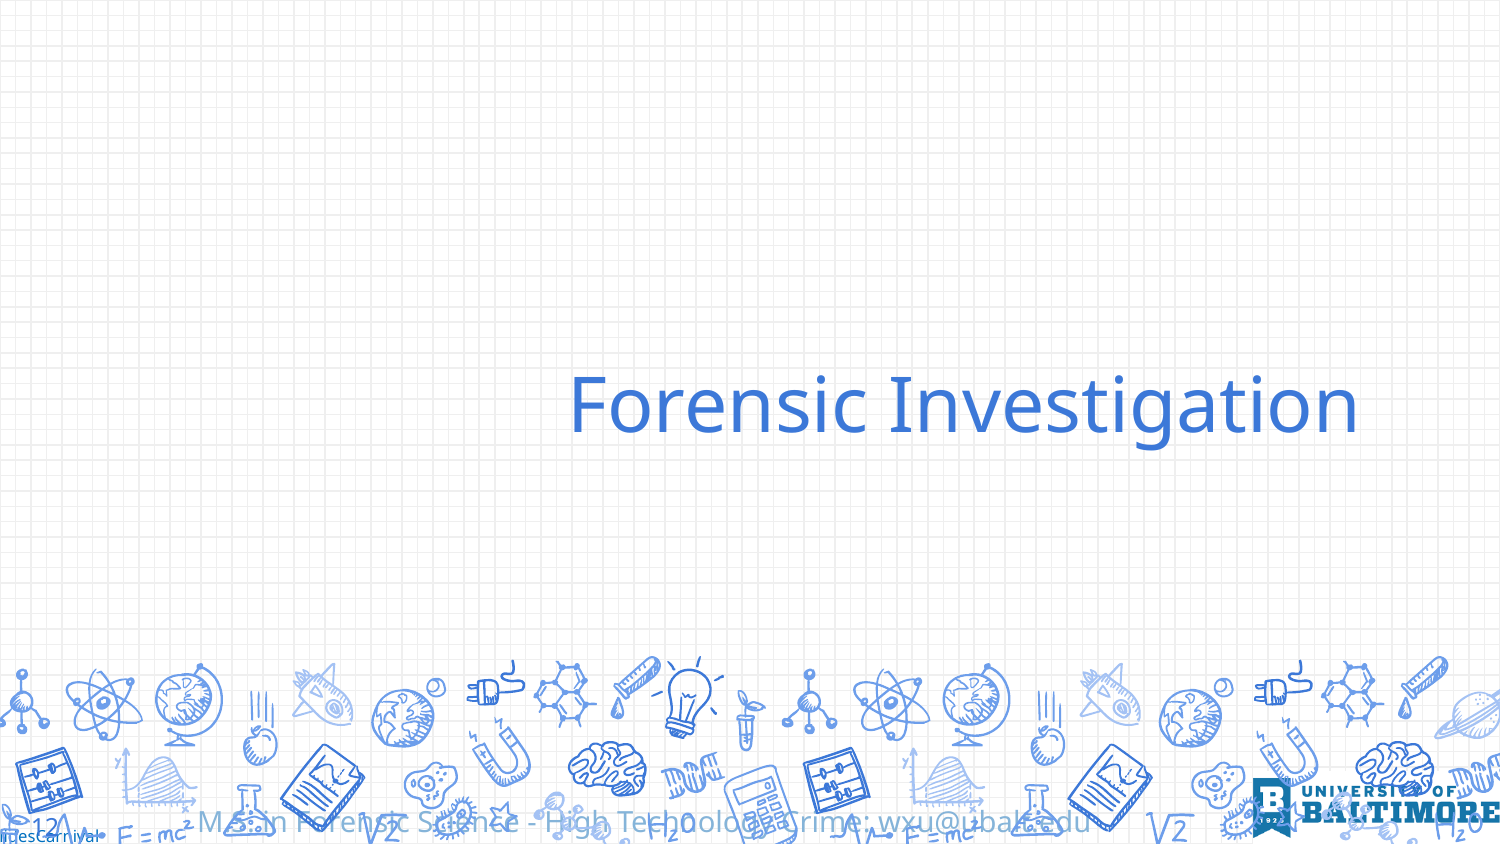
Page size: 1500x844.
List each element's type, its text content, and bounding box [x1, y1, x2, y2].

slide_number 12 [0, 796, 91, 844]
picture [1354, 819, 1361, 827]
picture [1253, 771, 1500, 844]
picture [1394, 771, 1431, 791]
picture [1282, 807, 1299, 827]
picture [1388, 823, 1396, 835]
picture [1253, 804, 1257, 821]
title Forensic Investigation [526, 272, 1397, 463]
picture [1283, 771, 1308, 783]
picture [1481, 771, 1489, 788]
picture [1479, 779, 1483, 790]
picture [1342, 796, 1349, 806]
picture [1363, 771, 1393, 785]
picture [1471, 771, 1479, 786]
picture [1423, 777, 1429, 784]
picture [1382, 771, 1399, 783]
